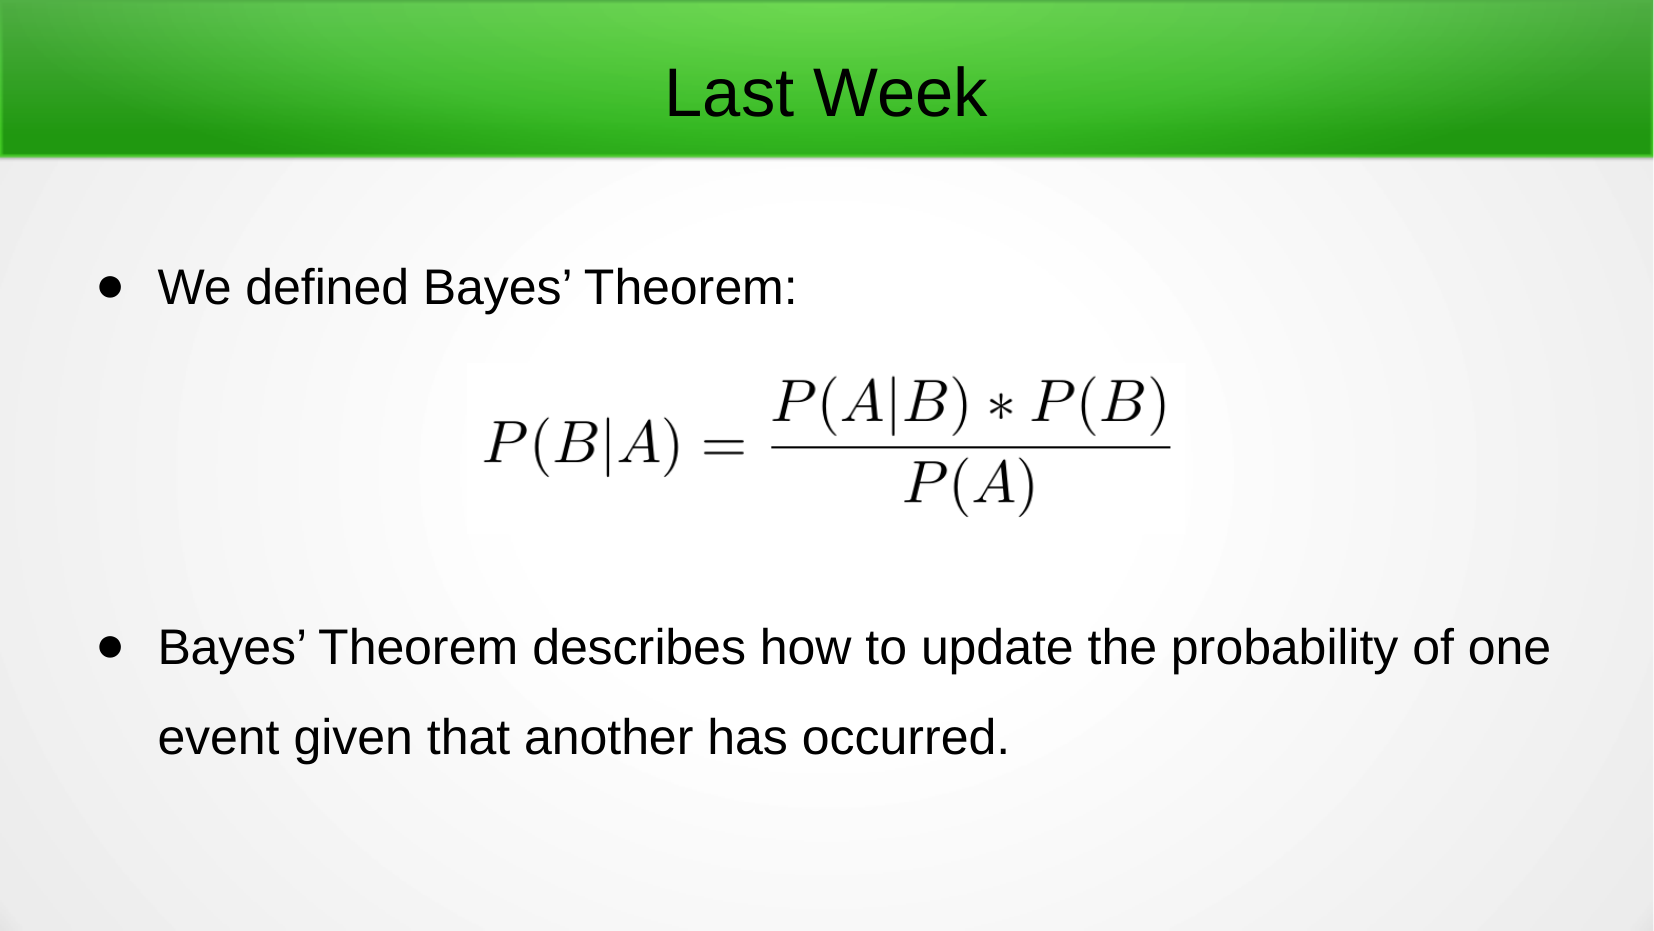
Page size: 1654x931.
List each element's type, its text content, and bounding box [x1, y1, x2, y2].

text_box Last Week [82, 35, 1571, 142]
text_box We defined Bayes’ Theorem: Bayes’ Theorem describes how to update the probability of one event given that another has occurred. [82, 224, 1589, 654]
picture [0, 0, 1654, 931]
